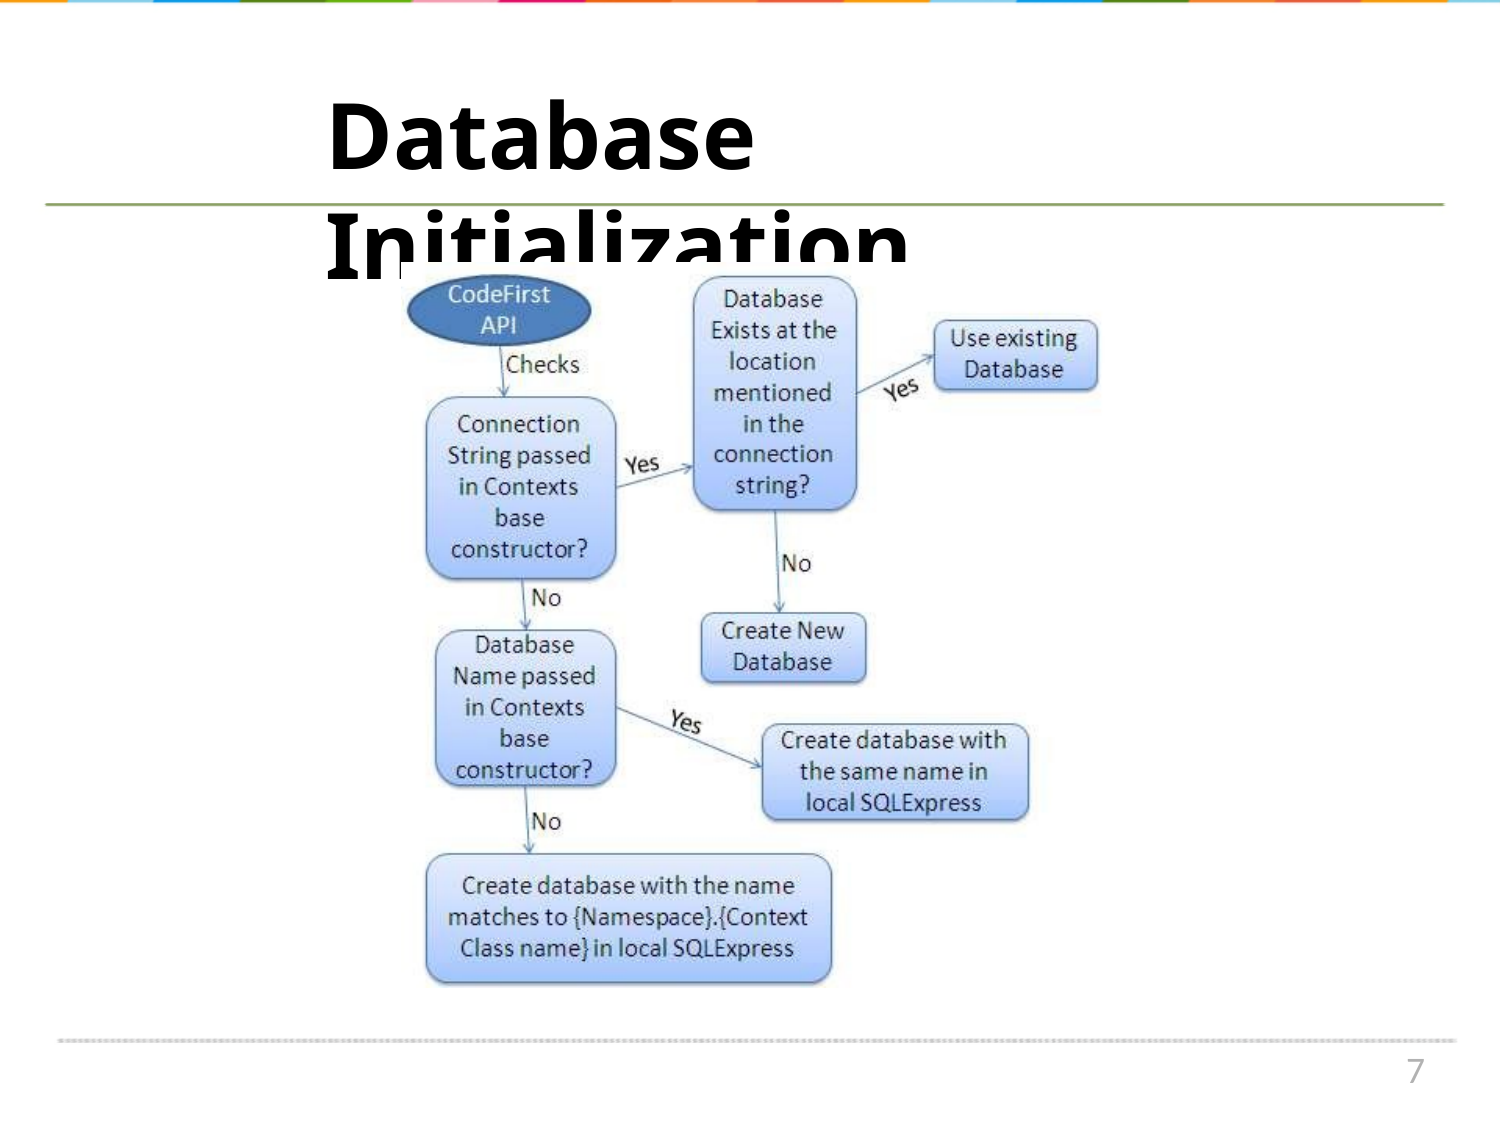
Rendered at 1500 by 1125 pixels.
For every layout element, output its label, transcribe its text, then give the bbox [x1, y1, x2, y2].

slide_number 7 [1080, 1046, 1425, 1103]
picture [0, 0, 1500, 1125]
text_box [401, 262, 1106, 988]
title Database Initialization [323, 75, 1288, 298]
